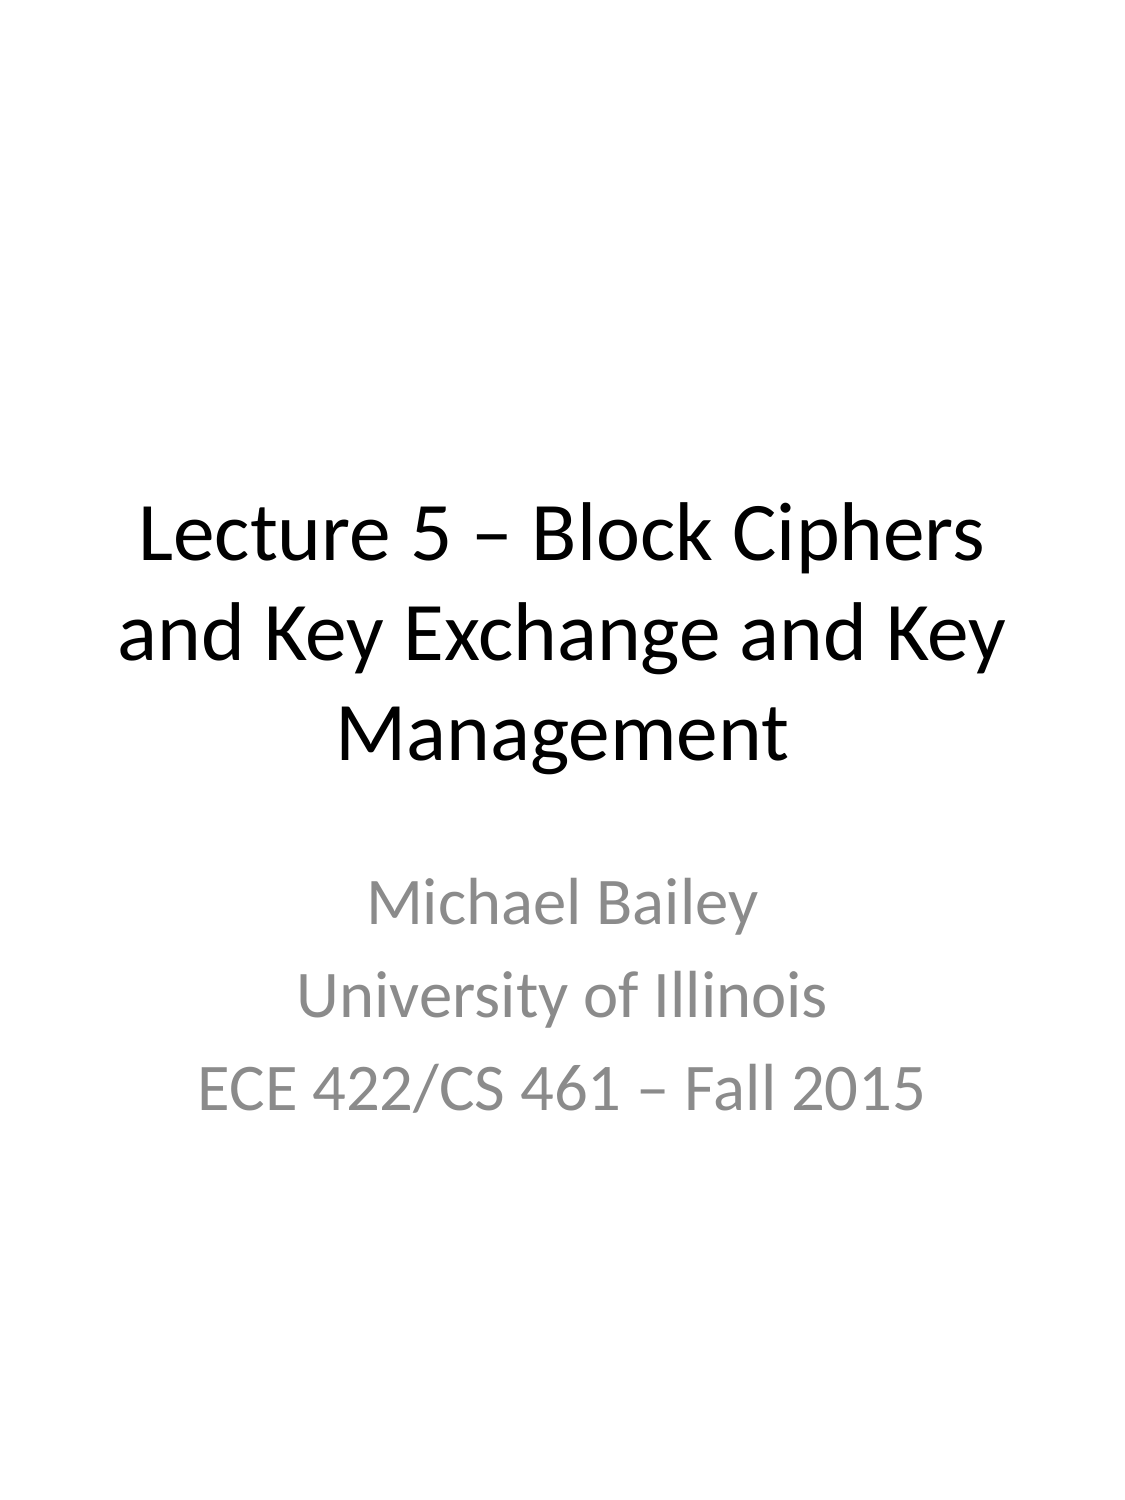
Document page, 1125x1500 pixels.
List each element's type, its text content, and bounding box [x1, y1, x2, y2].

subtitle Michael Bailey University of Illinois ECE 422/CS 461 – Fall 2015 [168, 849, 957, 1234]
title Lecture 5 – Block Ciphers and Key Exchange and Key Management [84, 465, 1041, 788]
